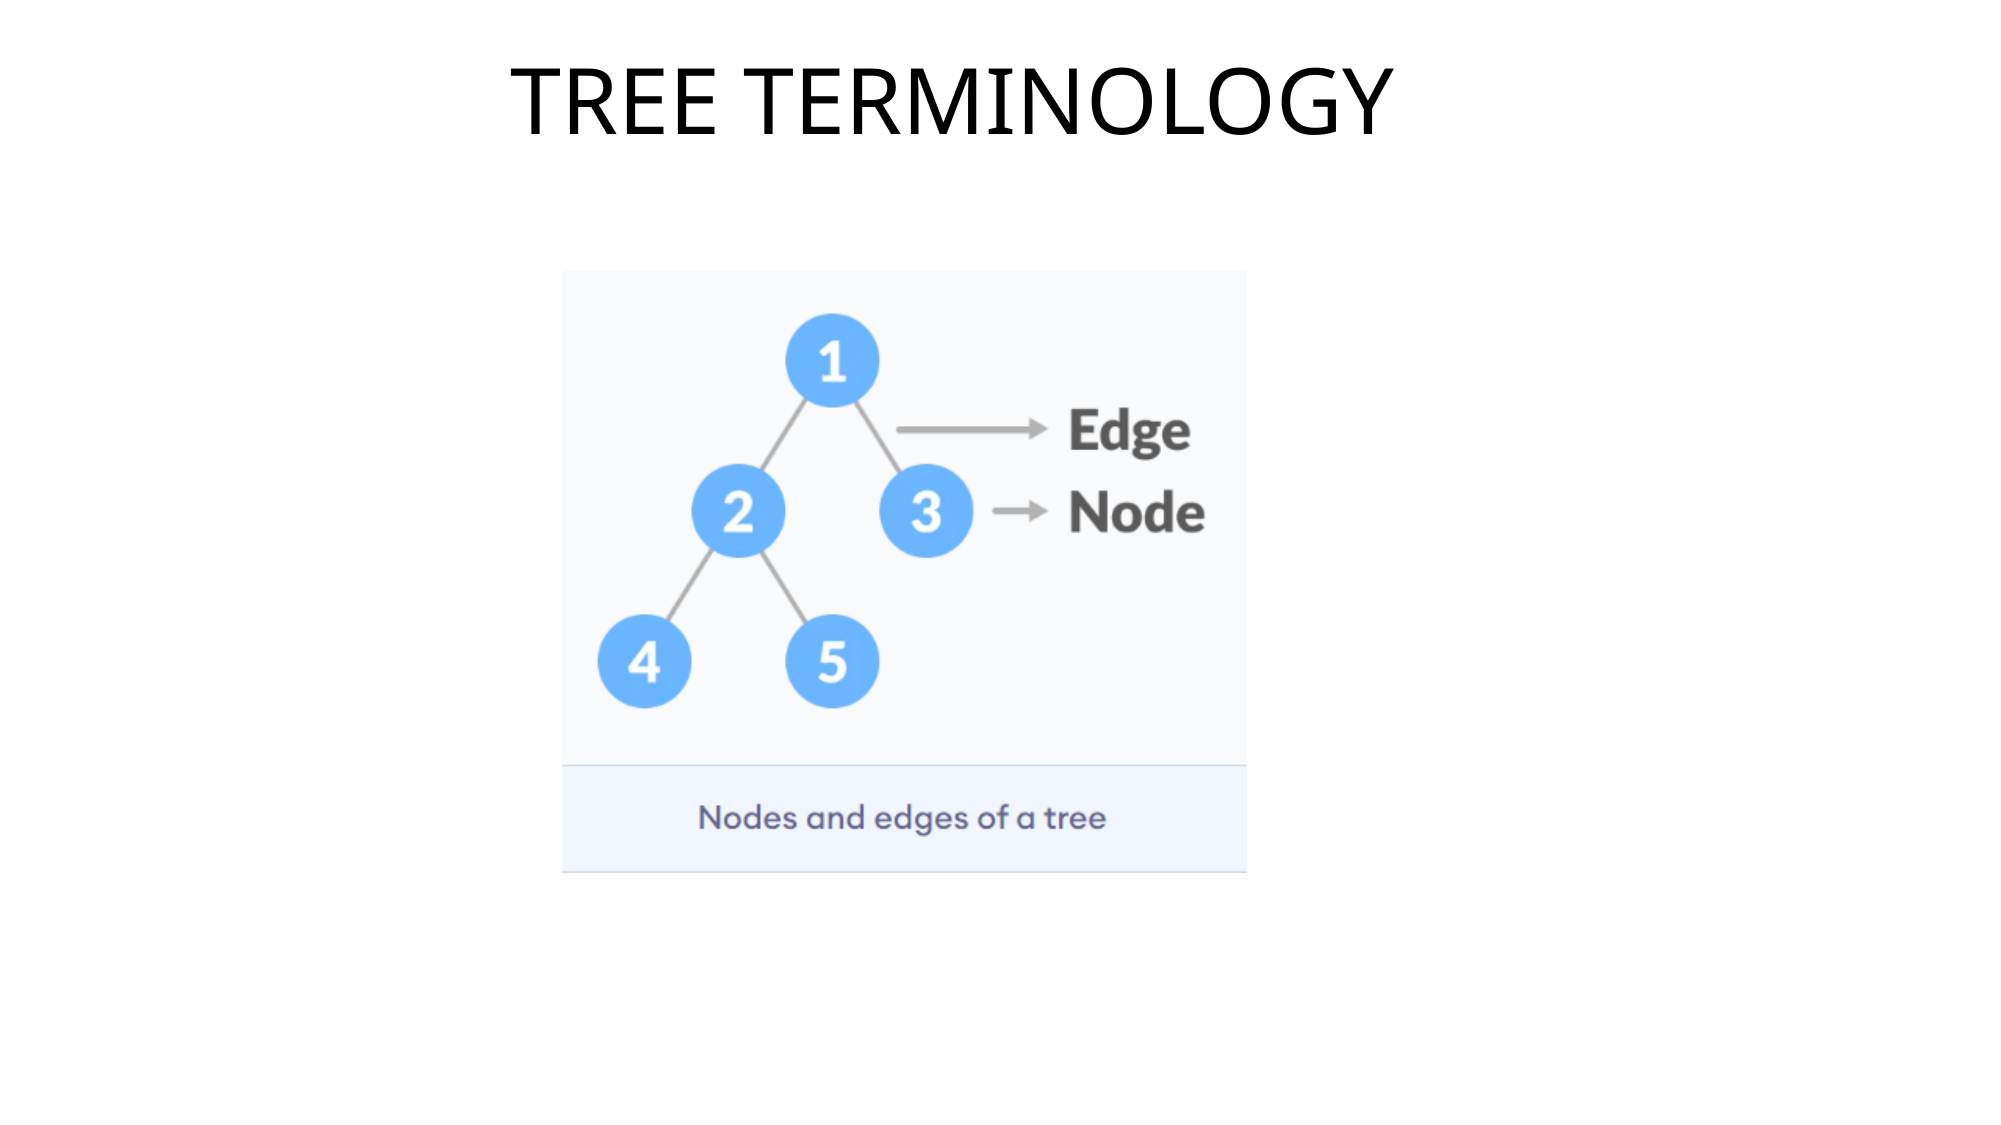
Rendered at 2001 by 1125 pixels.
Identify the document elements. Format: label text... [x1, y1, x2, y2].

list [562, 270, 1247, 873]
title TREE TERMINOLOGY [495, 42, 1599, 167]
